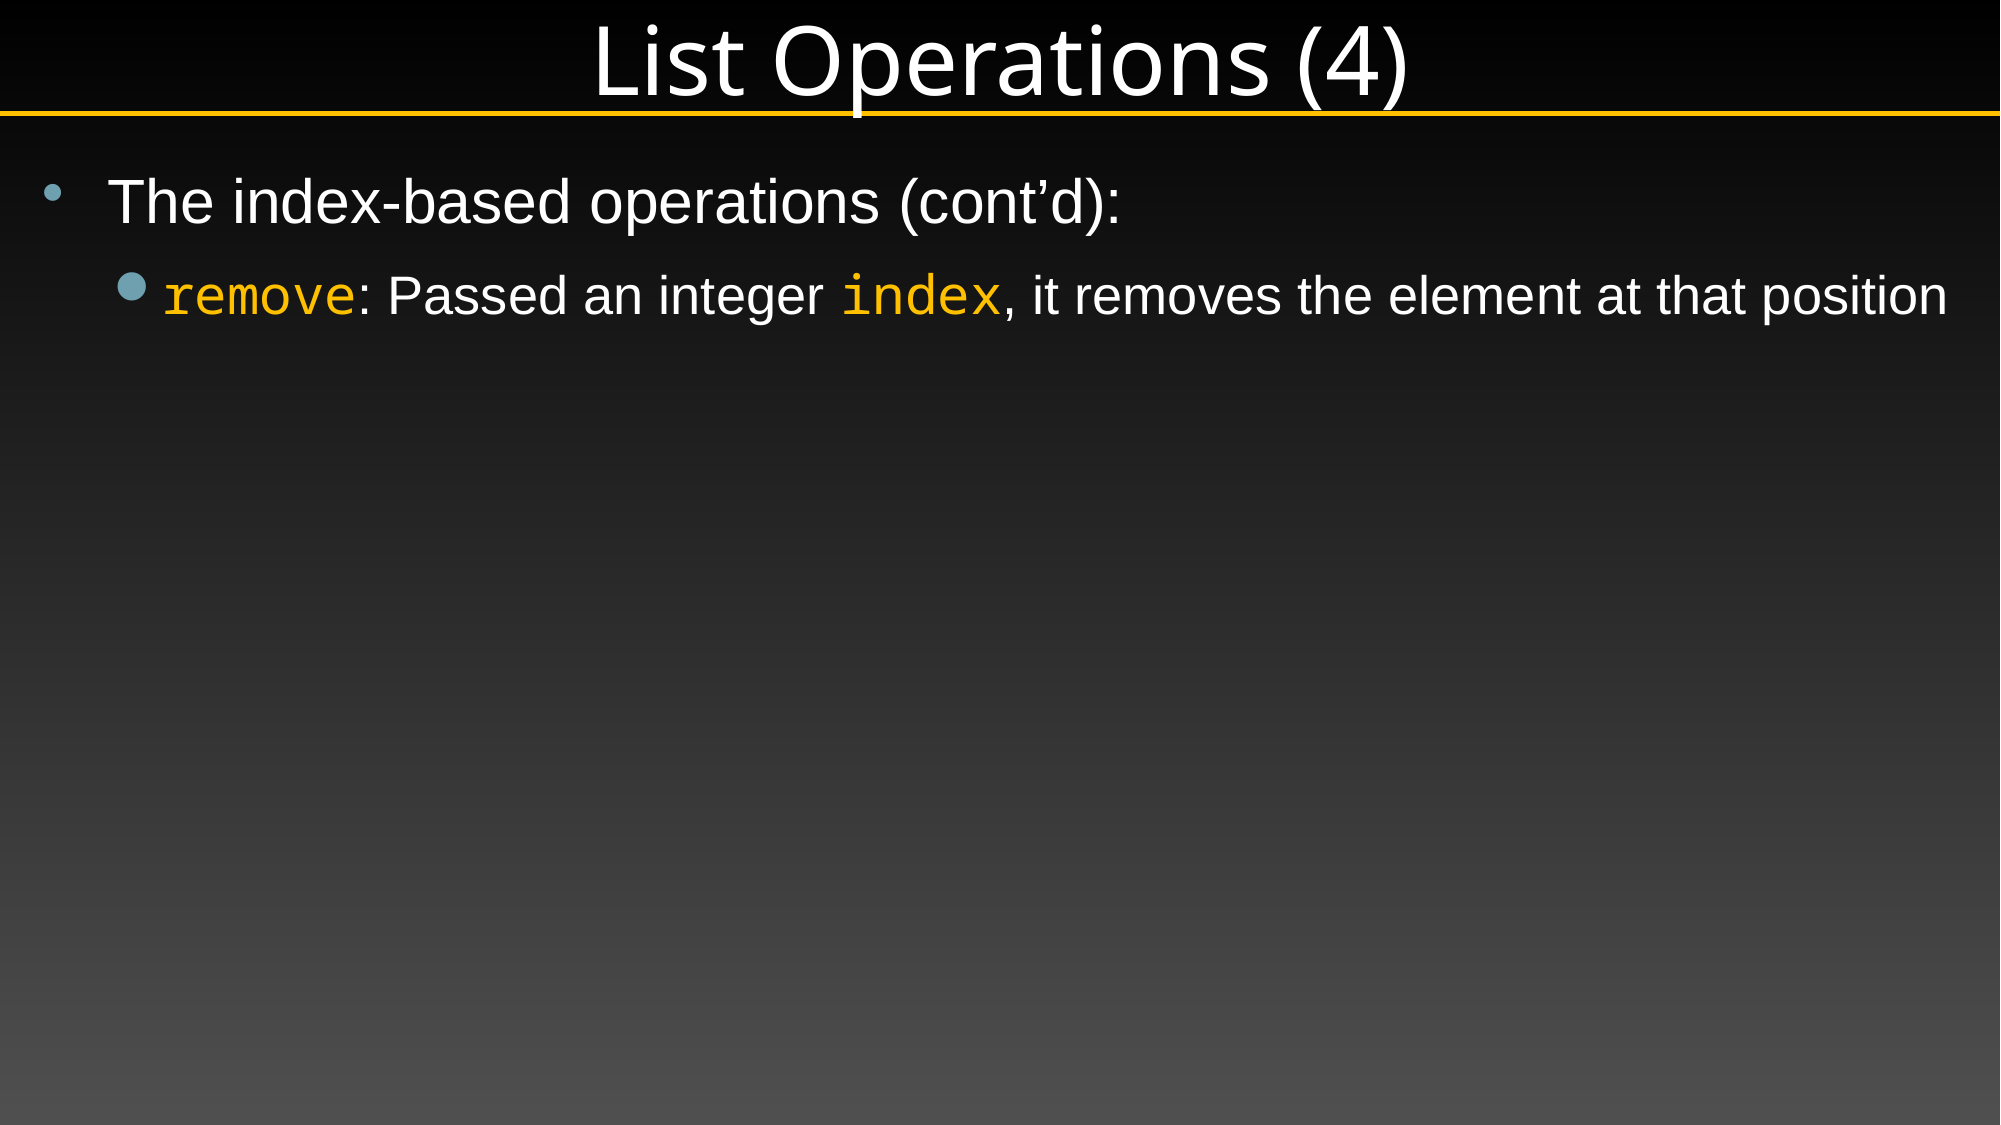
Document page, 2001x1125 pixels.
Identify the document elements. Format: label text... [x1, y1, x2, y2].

list The index-based operations (cont’d): remove: Passed an integer index, it removes the element at that position [23, 152, 1977, 1092]
title List Operations (4) [249, 0, 1751, 116]
